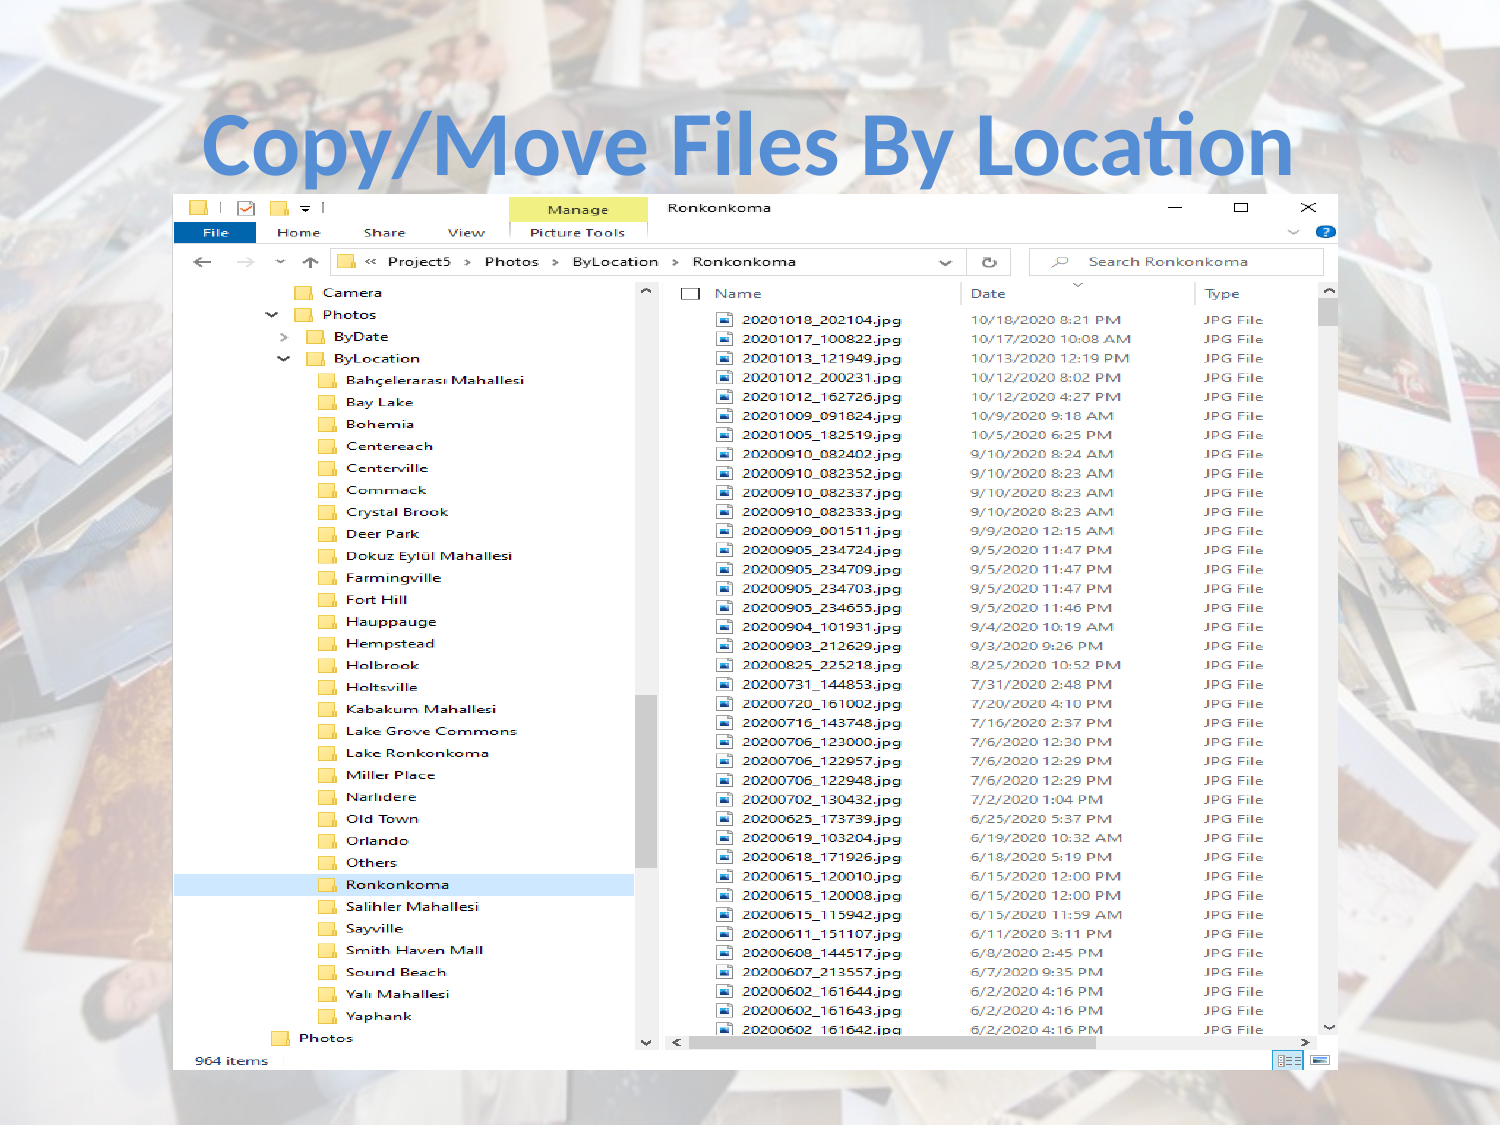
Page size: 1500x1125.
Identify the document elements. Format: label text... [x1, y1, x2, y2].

title Copy/Move Files By Location [75, 45, 1425, 233]
picture [172, 194, 1338, 1071]
